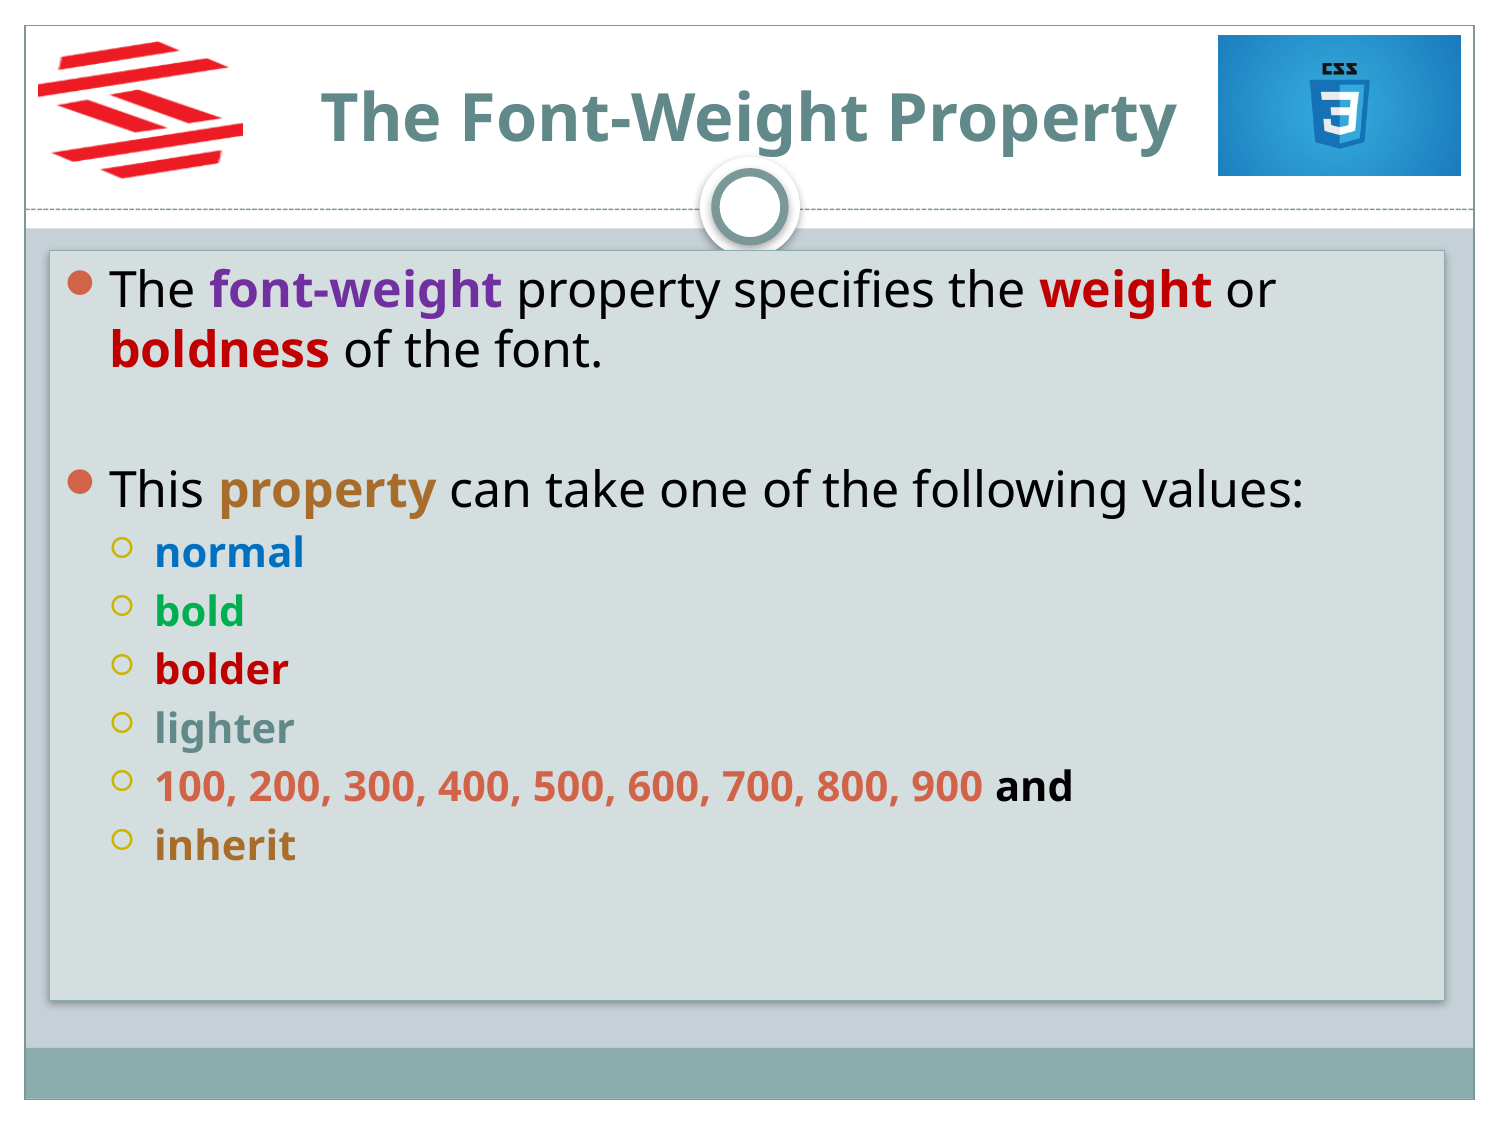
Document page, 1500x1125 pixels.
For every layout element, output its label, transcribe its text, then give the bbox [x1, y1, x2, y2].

picture [1218, 34, 1462, 176]
title The Font-Weight Property [237, 37, 1213, 162]
picture [37, 40, 243, 185]
list The font-weight property specifies the weight or boldness of the font. This property can take one of the following values: normal bold bolder lighter 100, 200, 300, 400, 500, 600, 700, 800, 900 and inherit [49, 250, 1445, 1001]
